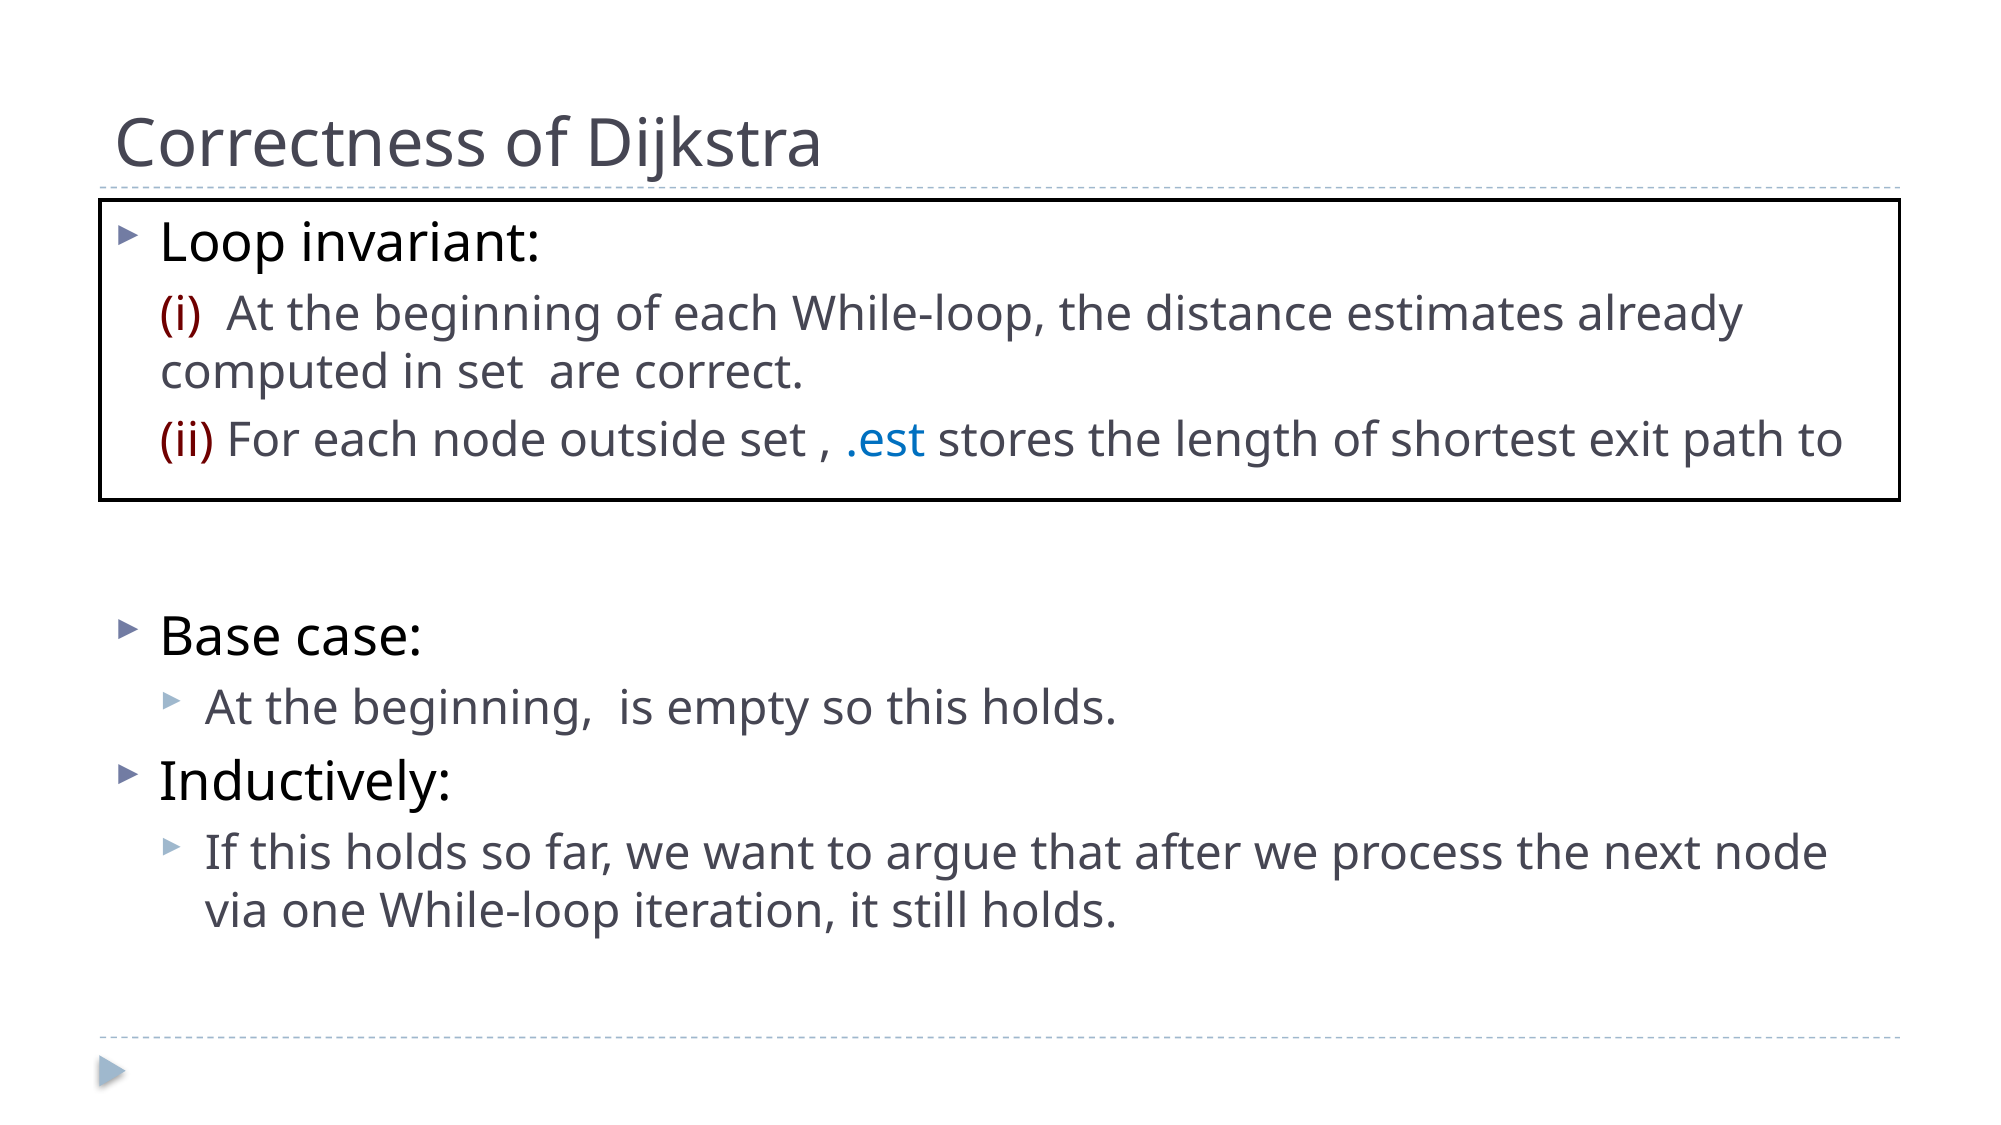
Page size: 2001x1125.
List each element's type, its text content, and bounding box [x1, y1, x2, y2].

title Correctness of Dijkstra [99, 24, 1901, 188]
